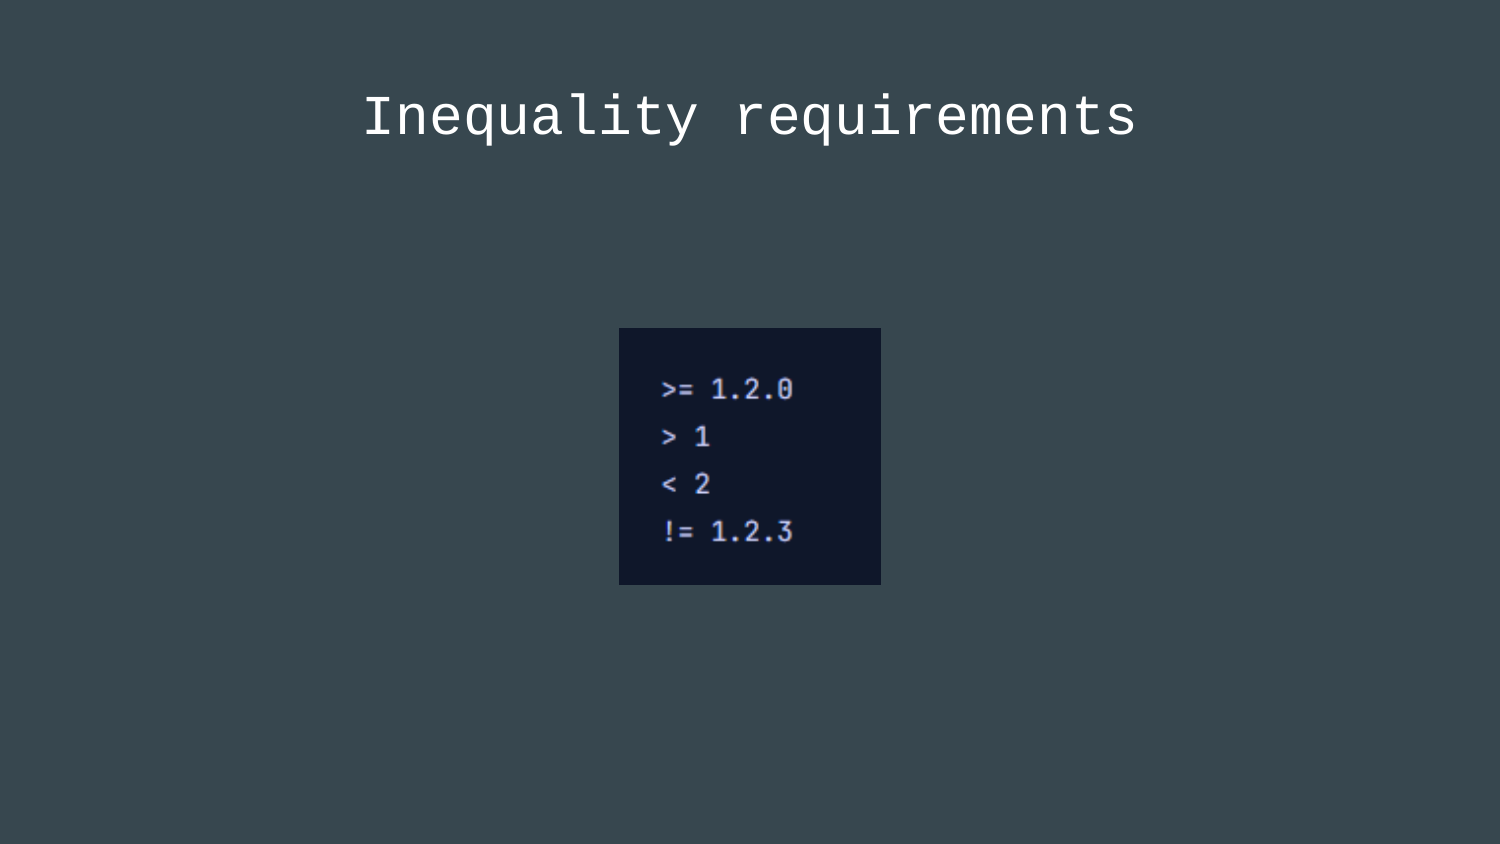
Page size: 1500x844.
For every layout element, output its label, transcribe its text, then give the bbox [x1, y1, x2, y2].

title Inequality requirements [51, 72, 1449, 167]
picture [618, 328, 881, 585]
